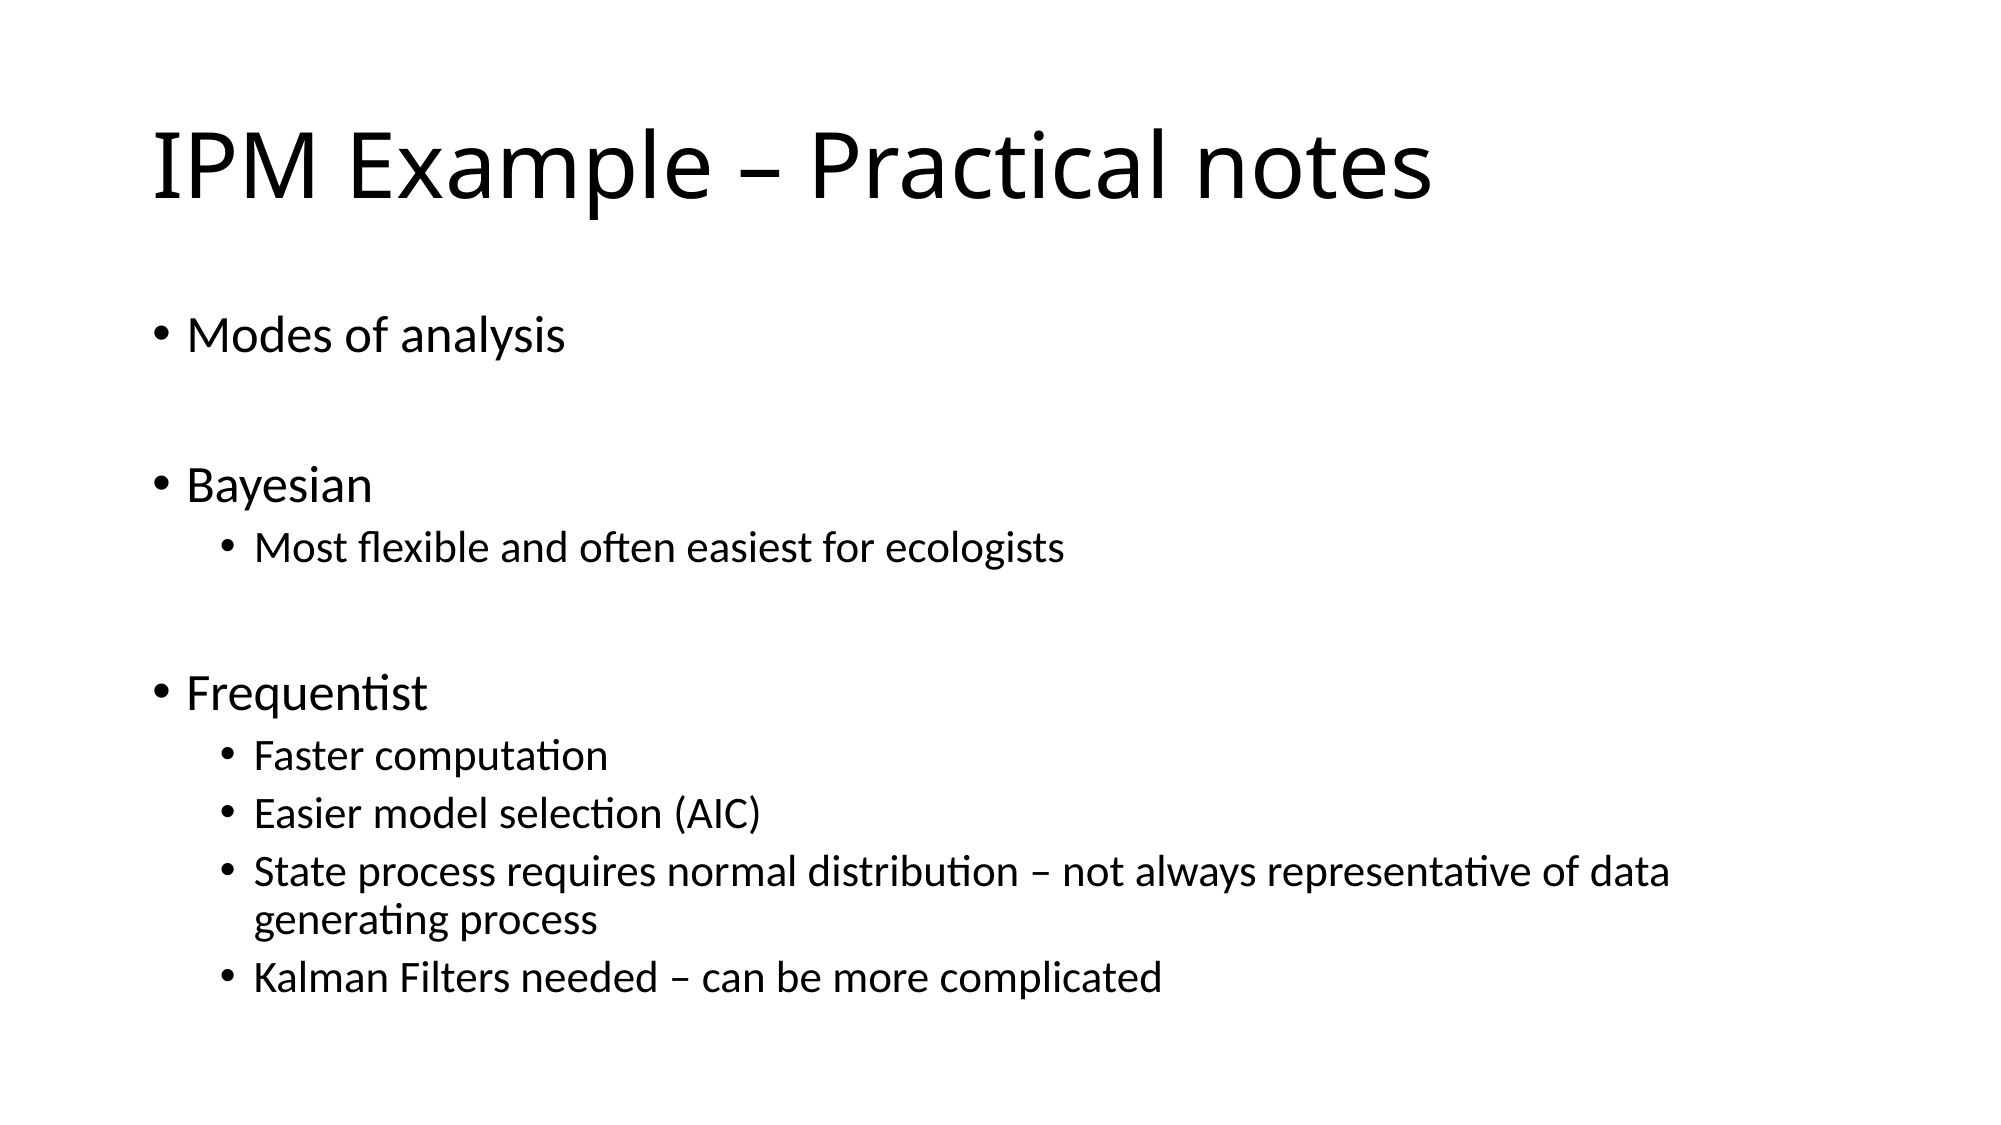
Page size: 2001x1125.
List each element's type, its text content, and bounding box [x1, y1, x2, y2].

title IPM Example – Practical notes [137, 59, 1863, 278]
list Modes of analysis Bayesian Most flexible and often easiest for ecologists Frequentist Faster computation Easier model selection (AIC) State process requires normal distribution – not always representative of data generating process Kalman Filters needed – can be more complicated [137, 299, 1863, 1014]
